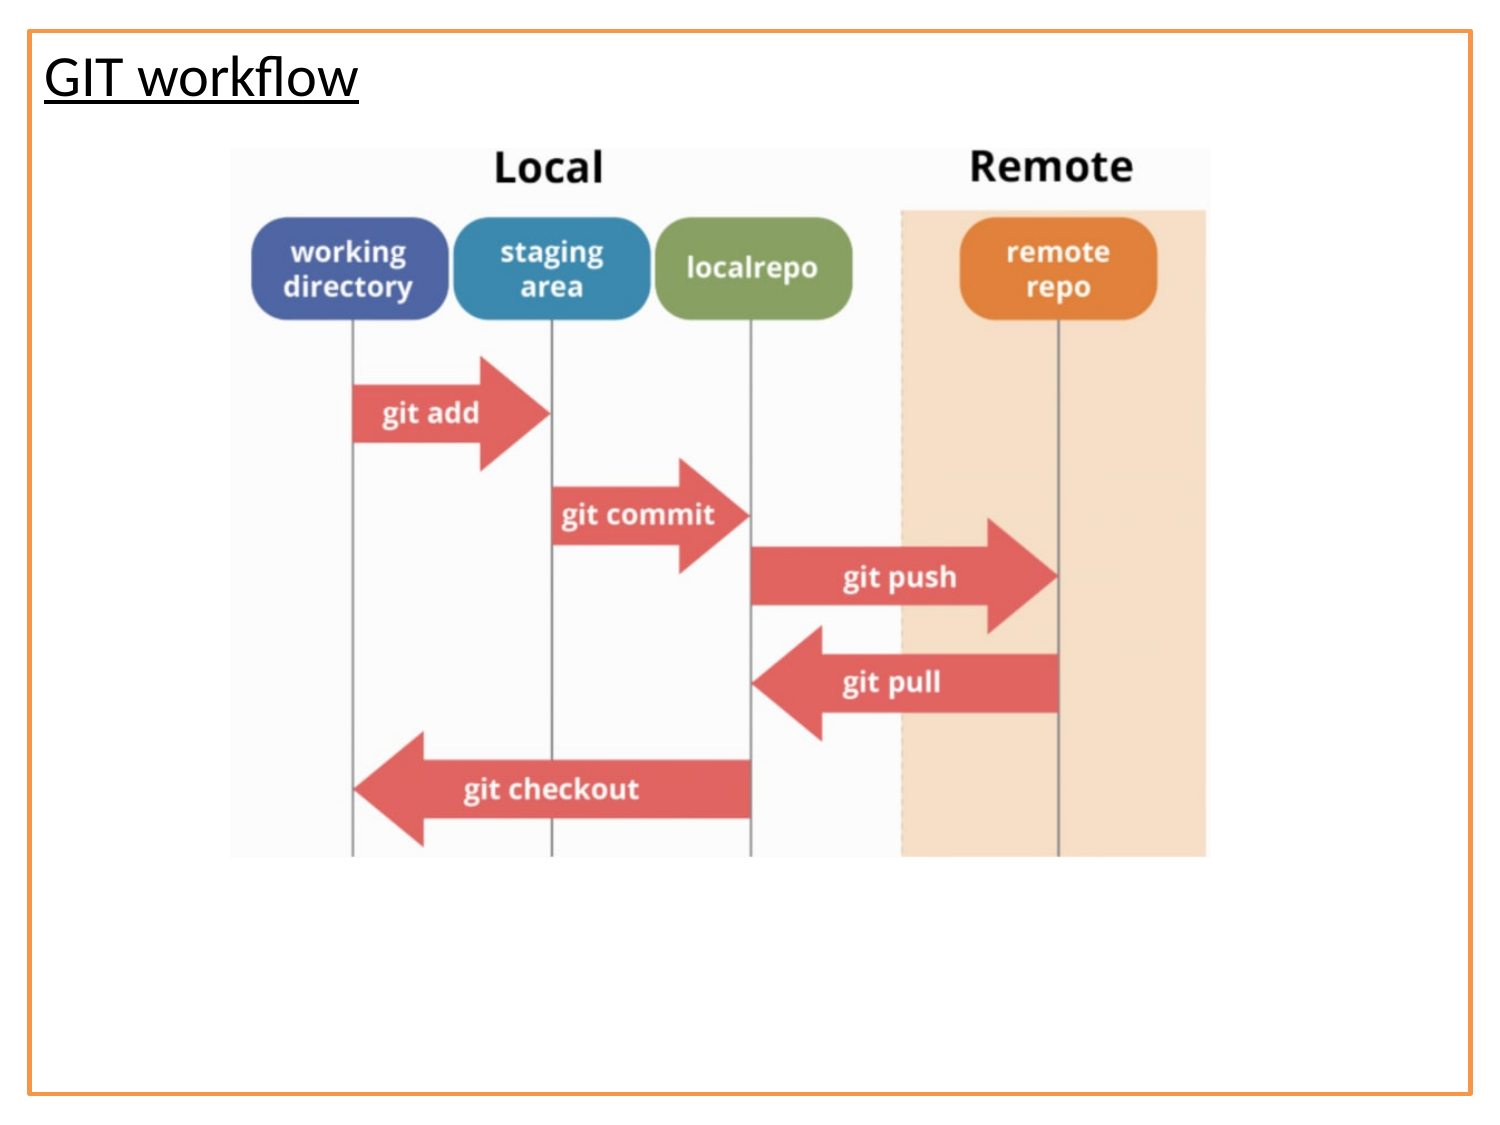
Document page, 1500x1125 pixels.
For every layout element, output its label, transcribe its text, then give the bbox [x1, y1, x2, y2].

subtitle GIT workflow [27, 29, 1473, 1096]
picture [229, 148, 1211, 858]
